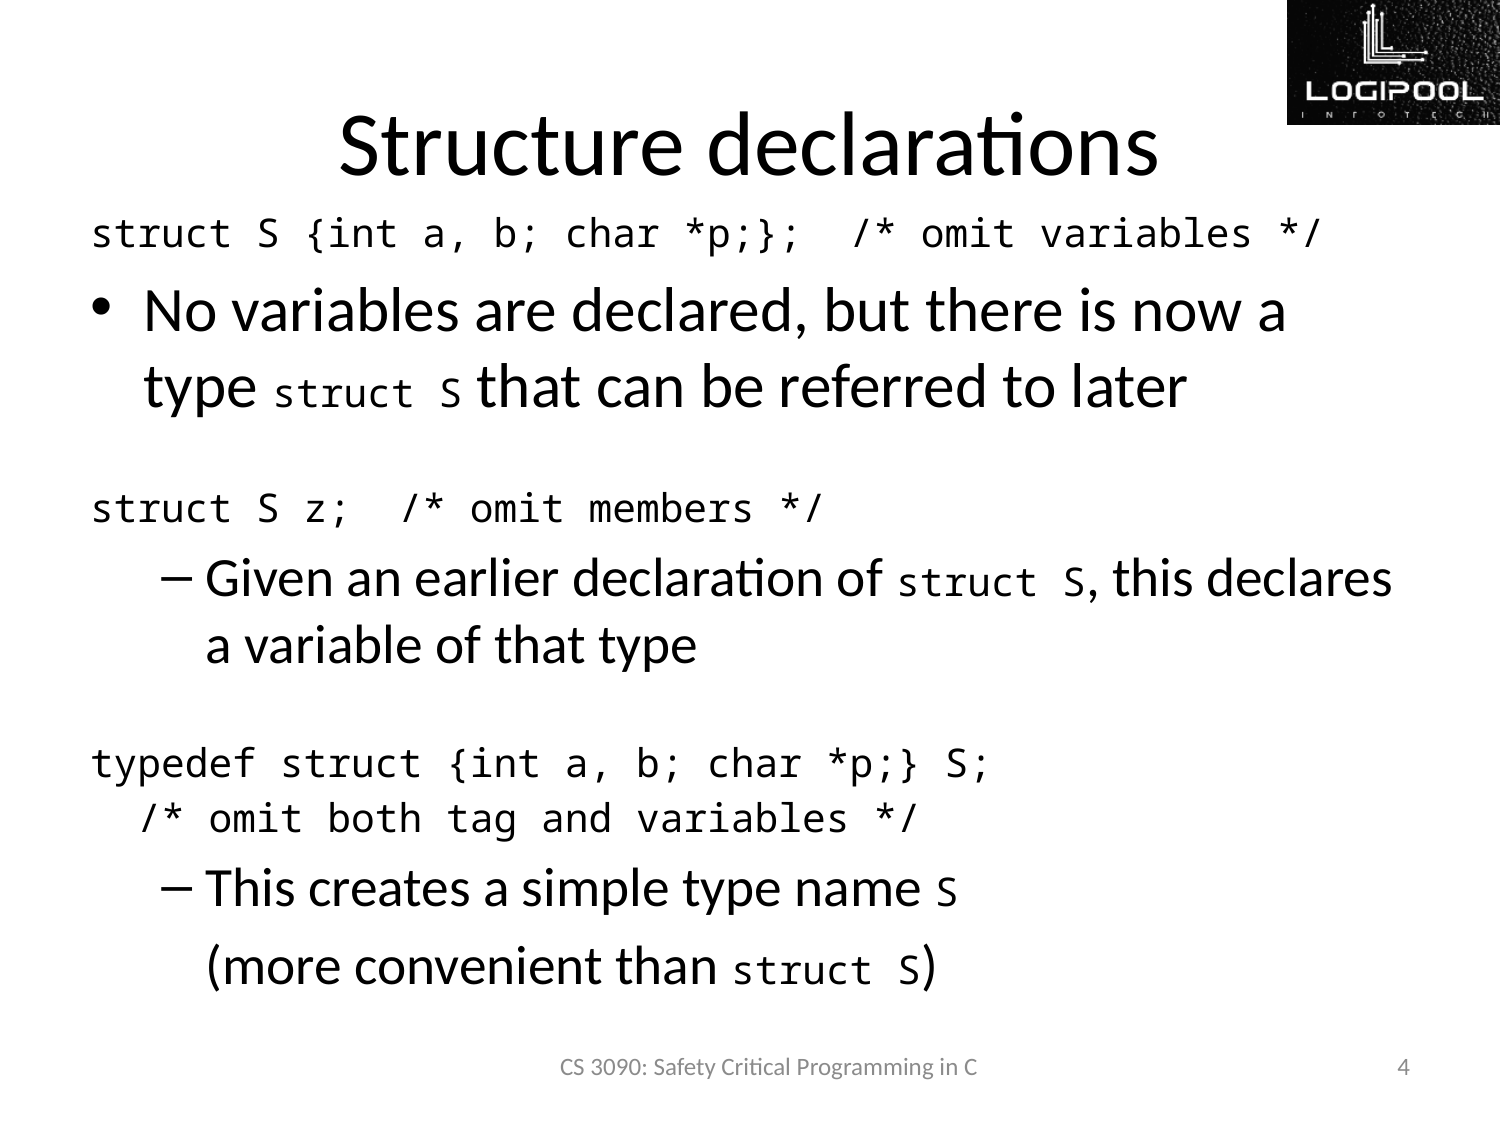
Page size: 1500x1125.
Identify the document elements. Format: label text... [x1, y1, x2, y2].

picture [1287, 0, 1500, 126]
list struct S {int a, b; char *p;}; /* omit variables */ No variables are declared, but there is now a type struct S that can be referred to later struct S z; /* omit members */ Given an earlier declaration of struct S, this declares a variable of that type typedef struct {int a, b; char *p;} S; /* omit both tag and variables */ This creates a simple type name S (more convenient than struct S) [75, 200, 1425, 1010]
slide_number 4 [1074, 1042, 1425, 1103]
footer CS 3090: Safety Critical Programming in C [475, 1042, 1063, 1103]
title Structure declarations [75, 45, 1425, 200]
